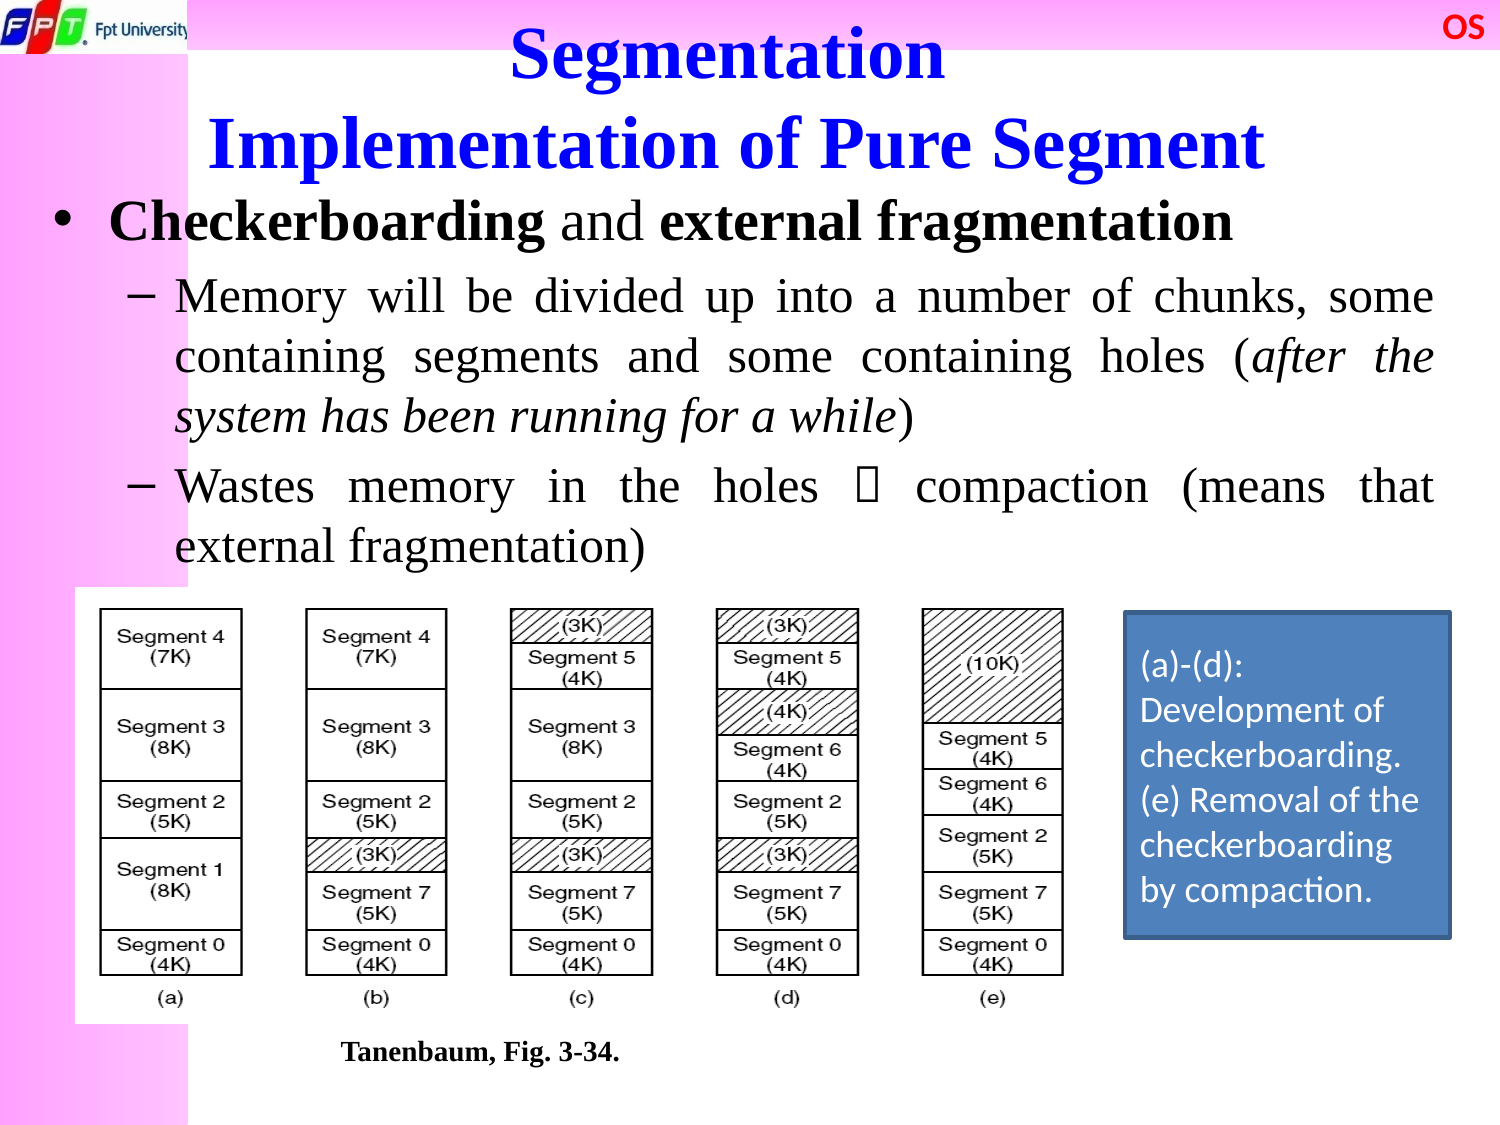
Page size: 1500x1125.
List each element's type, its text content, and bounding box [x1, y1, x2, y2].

text_box (a)-(d): Development of checkerboarding. (e) Removal of the checkerboarding by compaction. [1123, 610, 1452, 940]
title Segmentation Implementation of Pure Segment [62, 0, 1413, 174]
text_box Tanenbaum, Fig. 3-34. [325, 1033, 636, 1075]
picture [0, 0, 62, 54]
list Checkerboarding and external fragmentation Memory will be divided up into a number of chunks, some containing segments and some containing holes (after the system has been running for a while) Wastes memory in the holes  compaction (means that external fragmentation) [37, 174, 1450, 600]
picture [74, 587, 1088, 1026]
